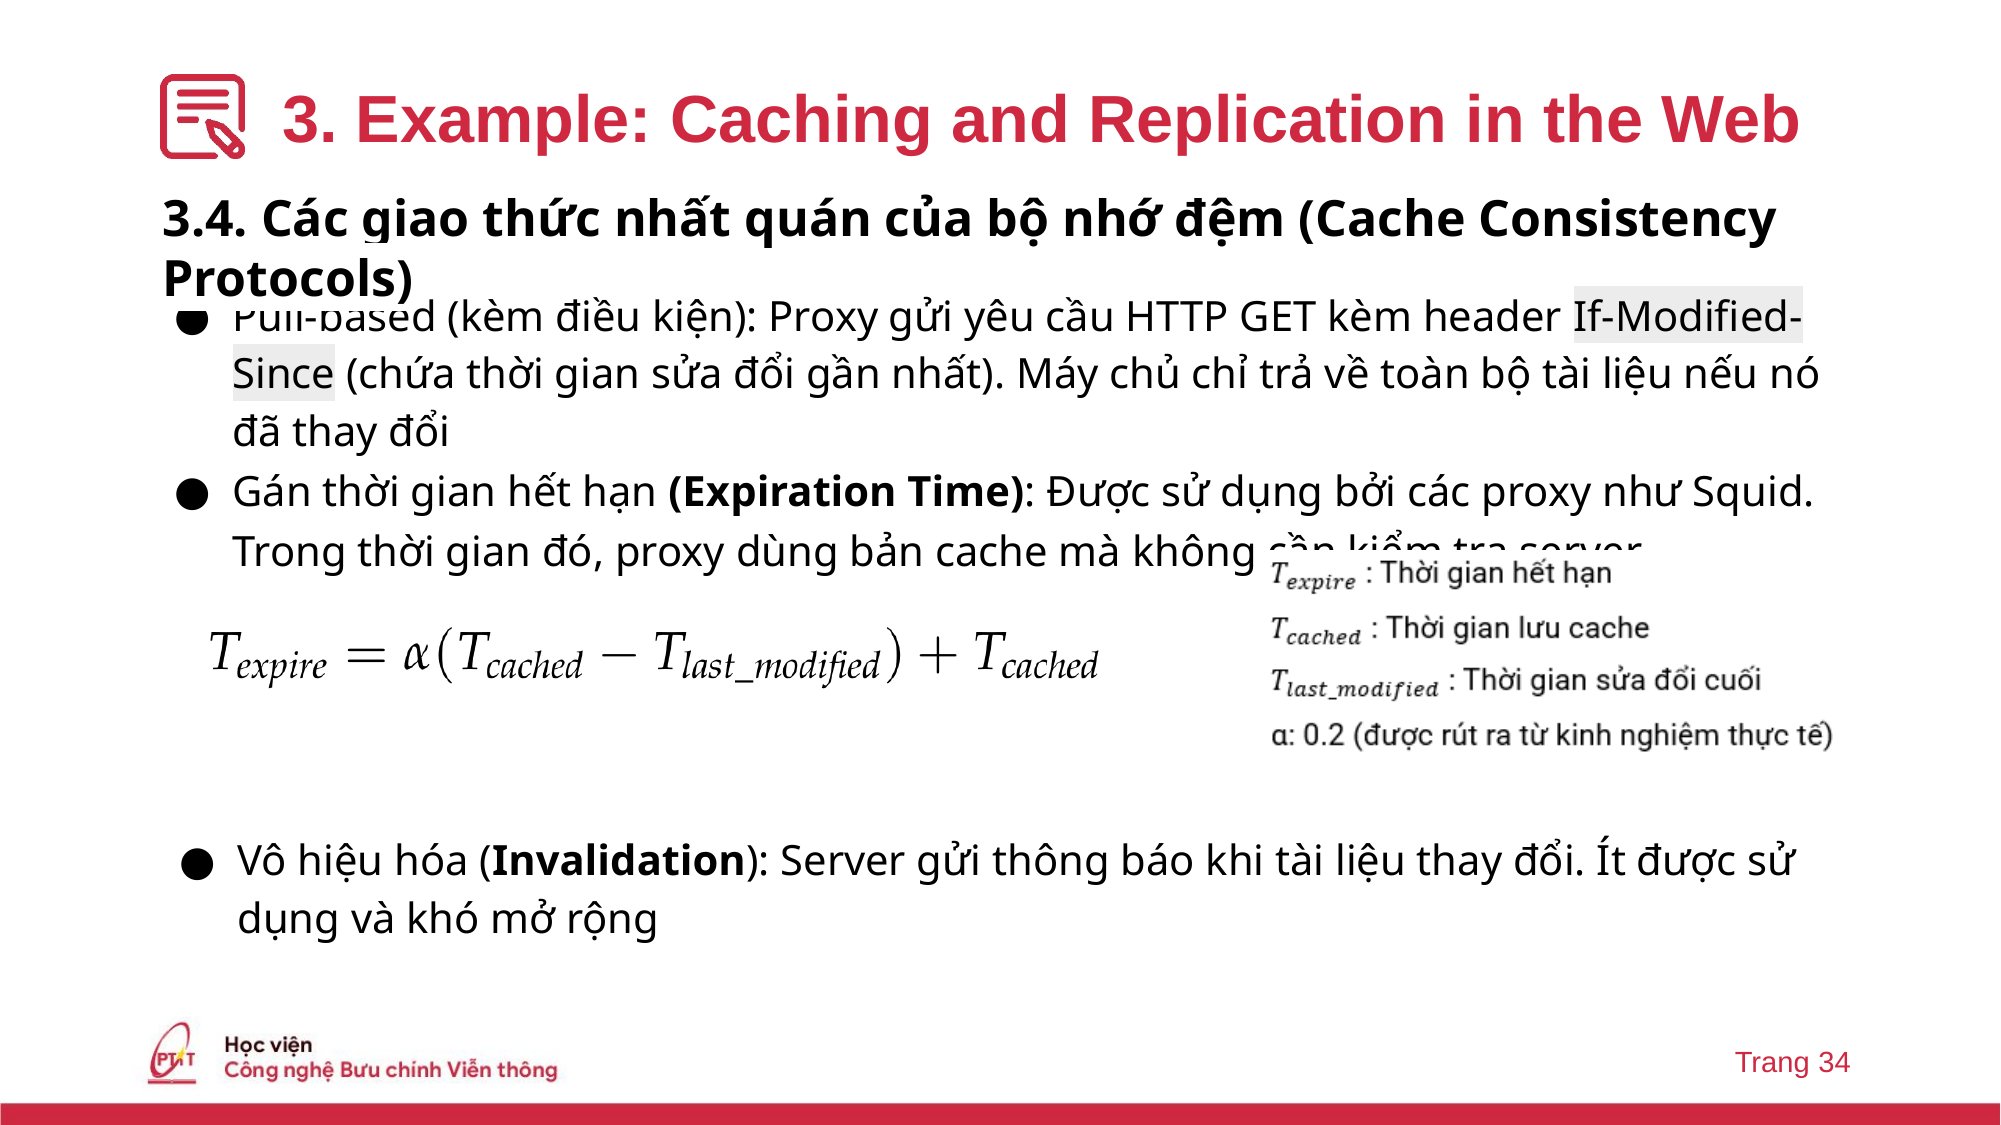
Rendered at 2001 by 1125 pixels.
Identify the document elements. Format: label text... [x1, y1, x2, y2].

text_box Vô hiệu hóa (Invalidation): Server gửi thông báo khi tài liệu thay đổi. Ít được sử dụng và khó mở rộng [147, 811, 1863, 957]
text_box Pull-based (kèm điều kiện): Proxy gửi yêu cầu HTTP GET kèm header If-Modified-Since (chứa thời gian sửa đổi gần nhất). Máy chủ chỉ trả về toàn bộ tài liệu nếu nó đã thay đổi Gán thời gian hết hạn (Expiration Time): Được sử dụng bởi các proxy như Squid. Trong thời gian đó, proxy dùng bản cache mà không cần kiểm tra server. [142, 266, 1858, 590]
picture [0, 0, 2001, 1125]
text_box 3.4. Các giao thức nhất quán của bộ nhớ đệm (Cache Consistency Protocols) [147, 171, 1921, 322]
title 3. Example: Caching and Replication in the Web [266, 59, 1863, 171]
